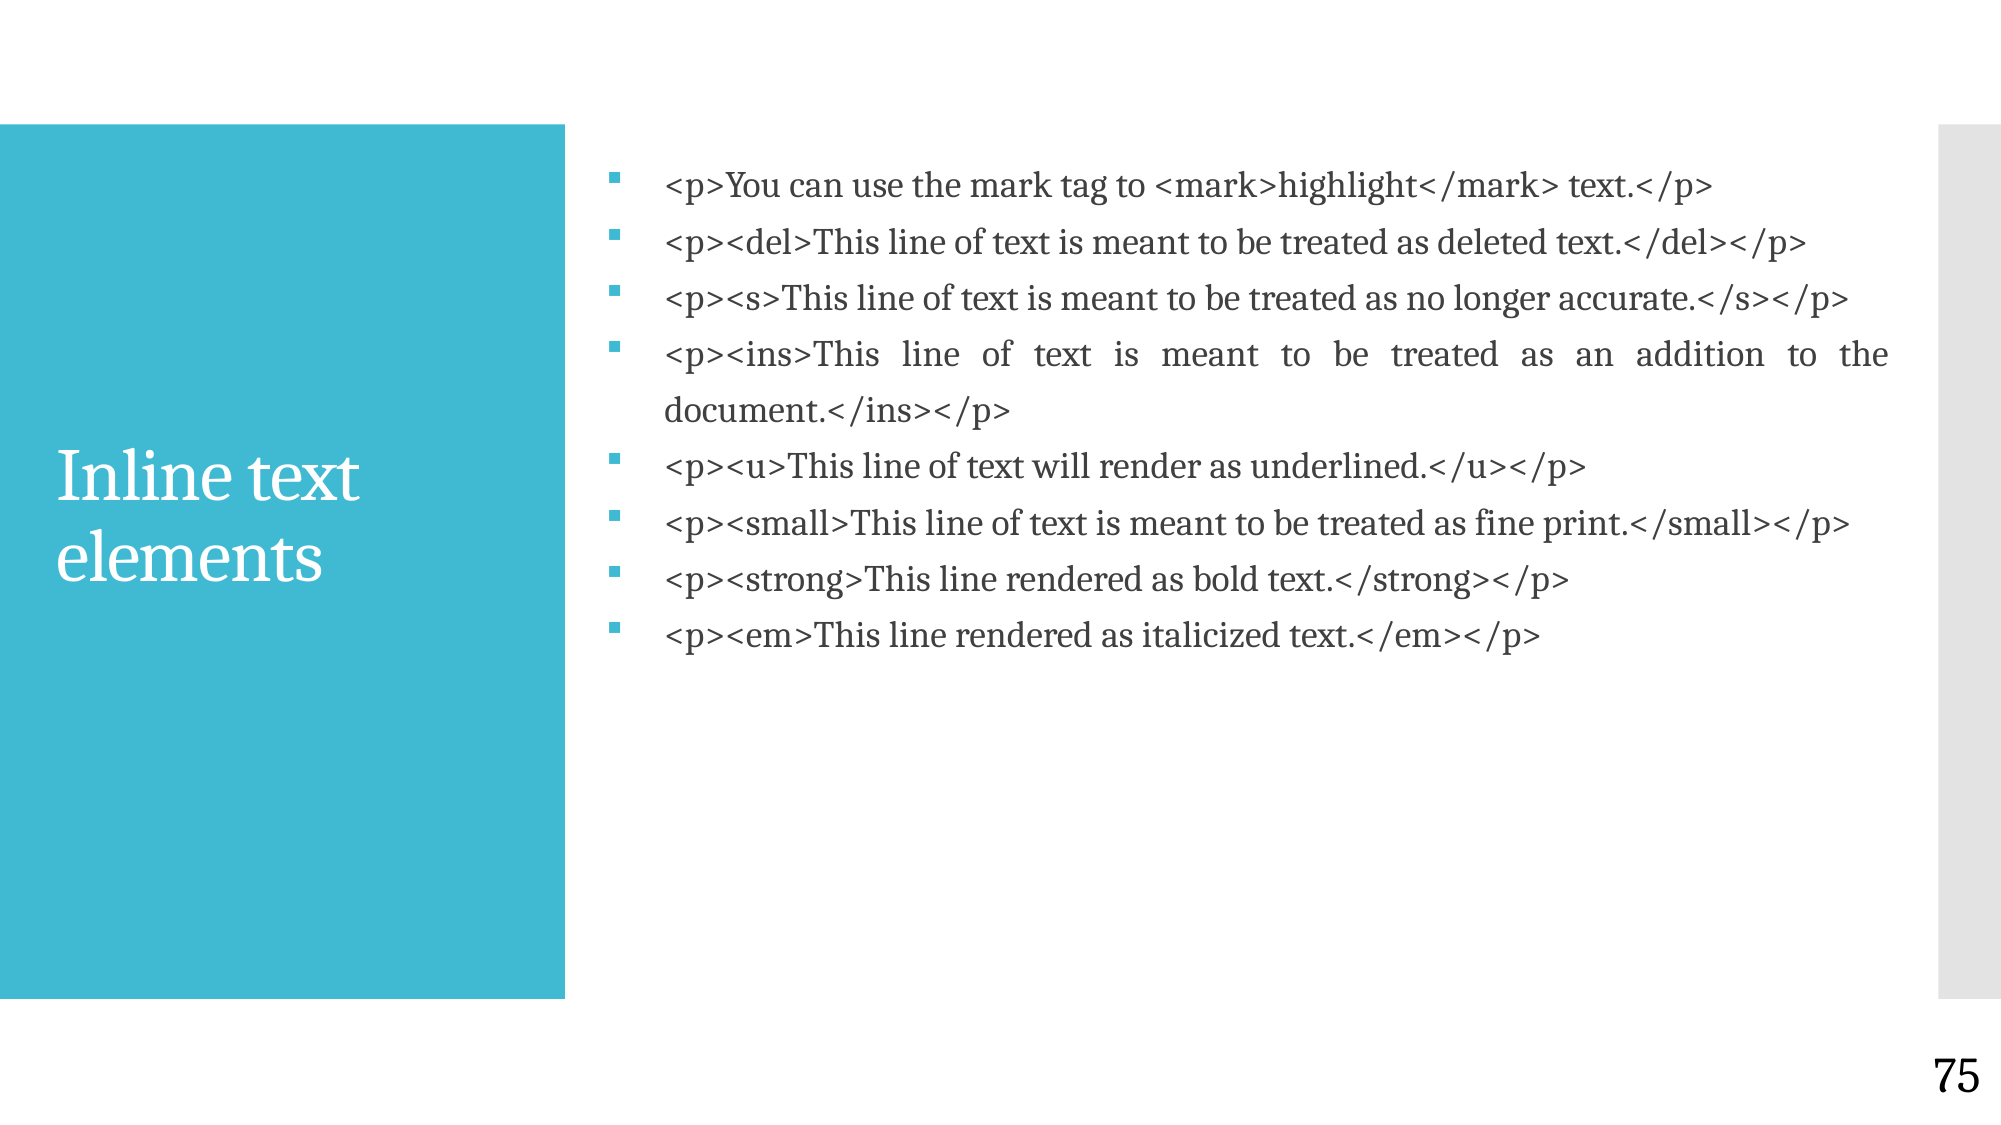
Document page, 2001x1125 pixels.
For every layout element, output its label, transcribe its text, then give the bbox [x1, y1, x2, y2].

slide_number 75 [1744, 1042, 1996, 1103]
list <p>You can use the mark tag to <mark>highlight</mark> text.</p> <p><del>This line of text is meant to be treated as deleted text.</del></p> <p><s>This line of text is meant to be treated as no longer accurate.</s></p> <p><ins>This line of text is meant to be treated as an addition to the document.</ins></p> <p><u>This line of text will render as underlined.</u></p> <p><small>This line of text is meant to be treated as fine print.</small></p> <p><strong>This line rendered as bold text.</strong></p> <p><em>This line rendered as italicized text.</em></p> [591, 141, 1906, 982]
title Inline text elements [41, 184, 525, 940]
